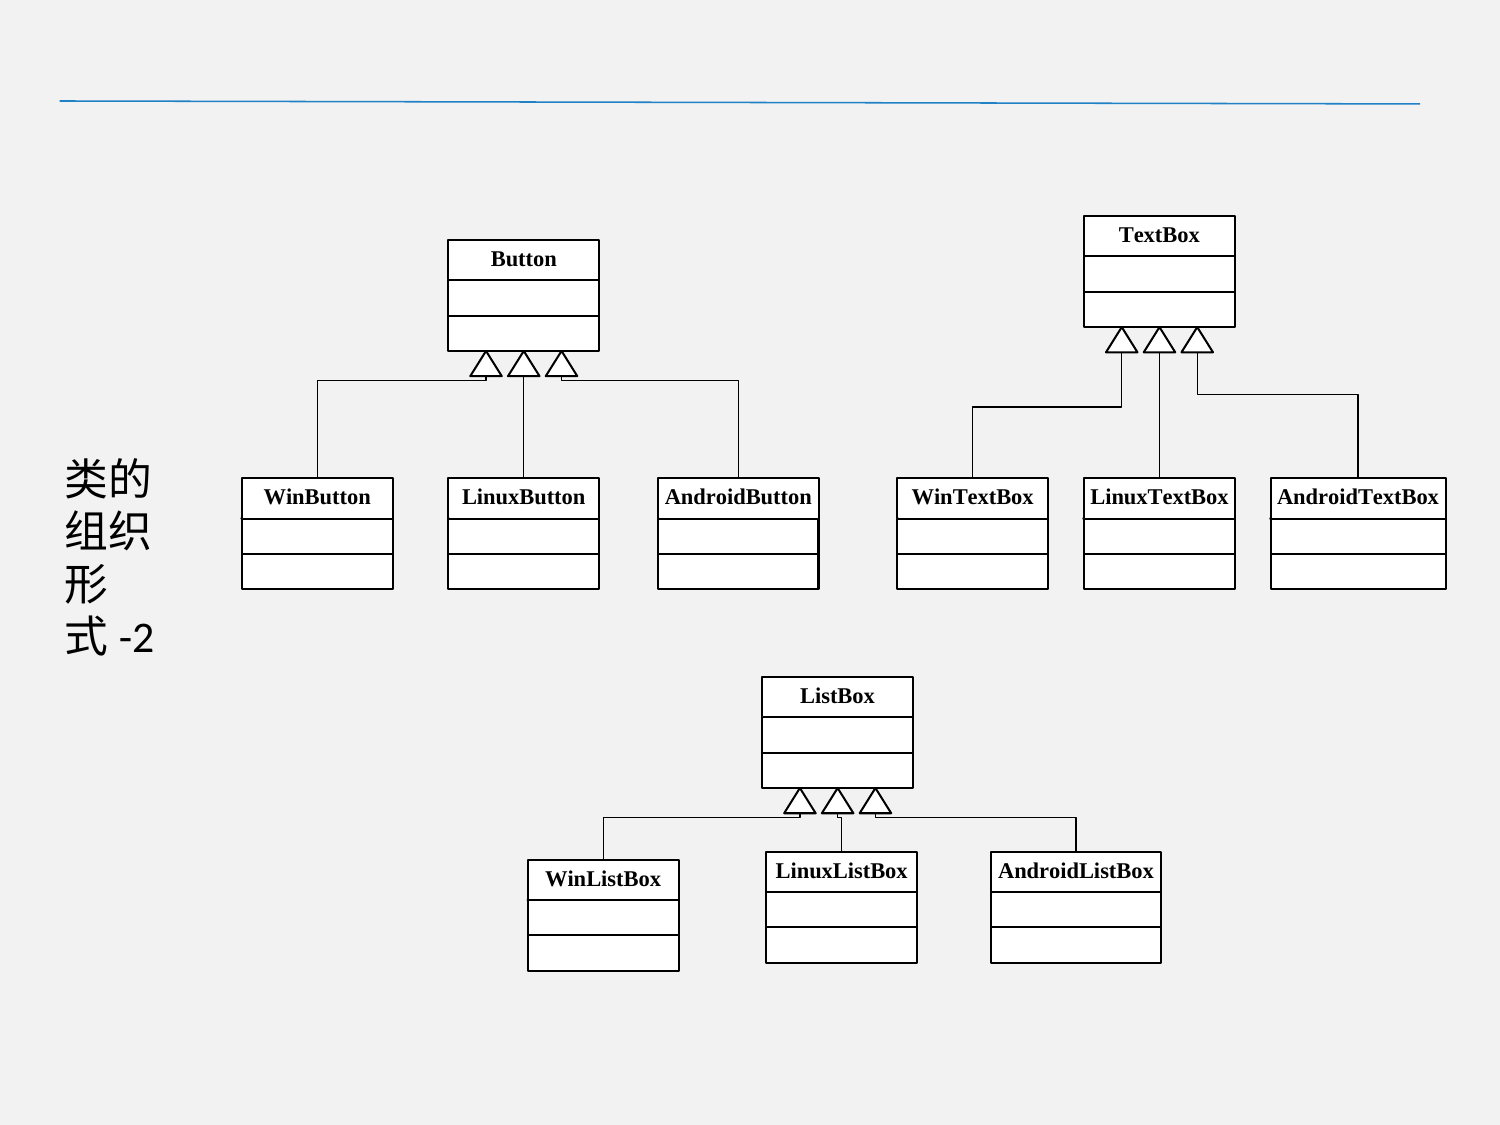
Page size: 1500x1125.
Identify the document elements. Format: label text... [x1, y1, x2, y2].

title 类的组织形式-2 [49, 99, 175, 1013]
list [237, 211, 1451, 976]
